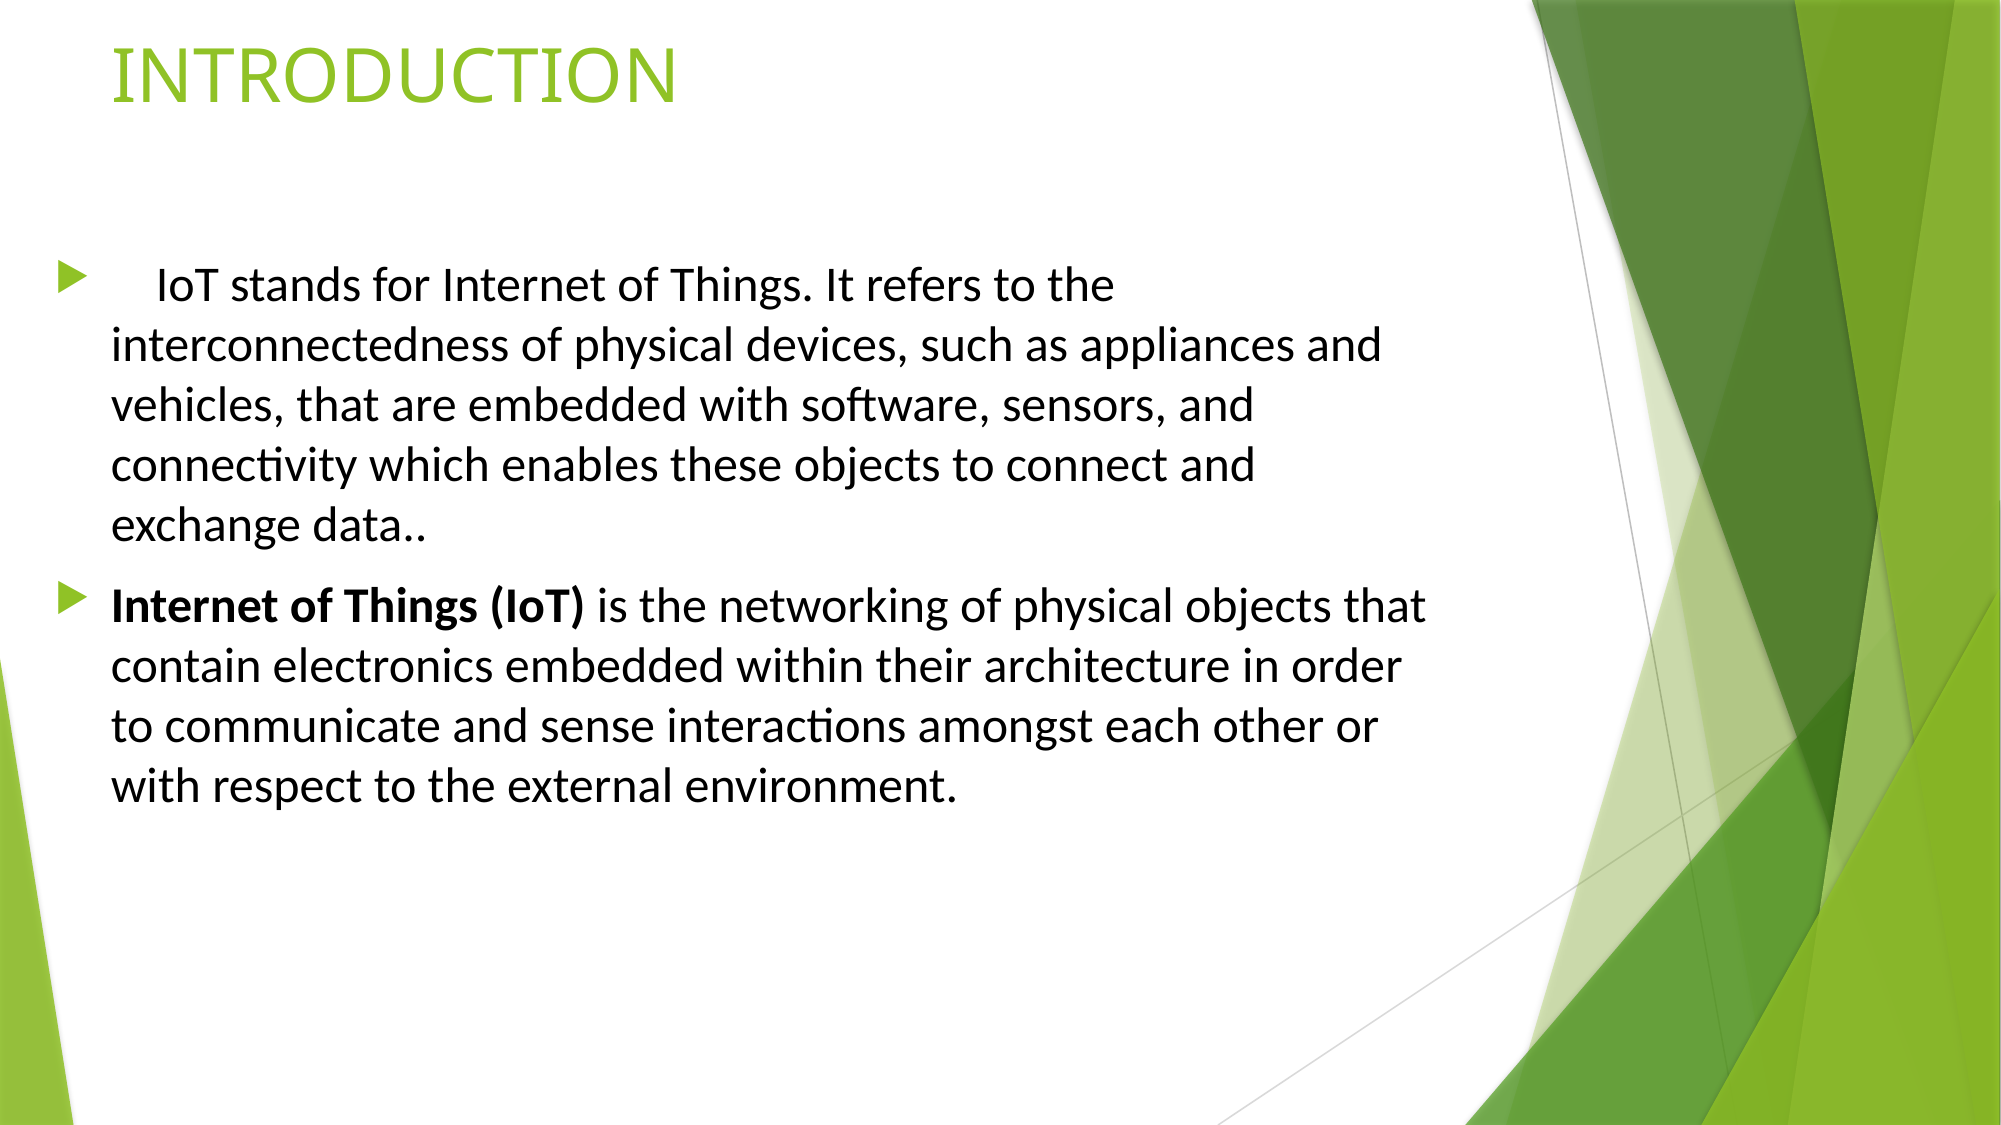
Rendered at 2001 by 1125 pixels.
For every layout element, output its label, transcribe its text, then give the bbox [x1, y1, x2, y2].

list IoT stands for Internet of Things. It refers to the interconnectedness of physical devices, such as appliances and vehicles, that are embedded with software, sensors, and connectivity which enables these objects to connect and exchange data.. Internet of Things (IoT) is the networking of physical objects that contain electronics embedded within their architecture in order to communicate and sense interactions amongst each other or with respect to the external environment. [39, 244, 1450, 881]
title INTRODUCTION [95, 20, 1507, 237]
